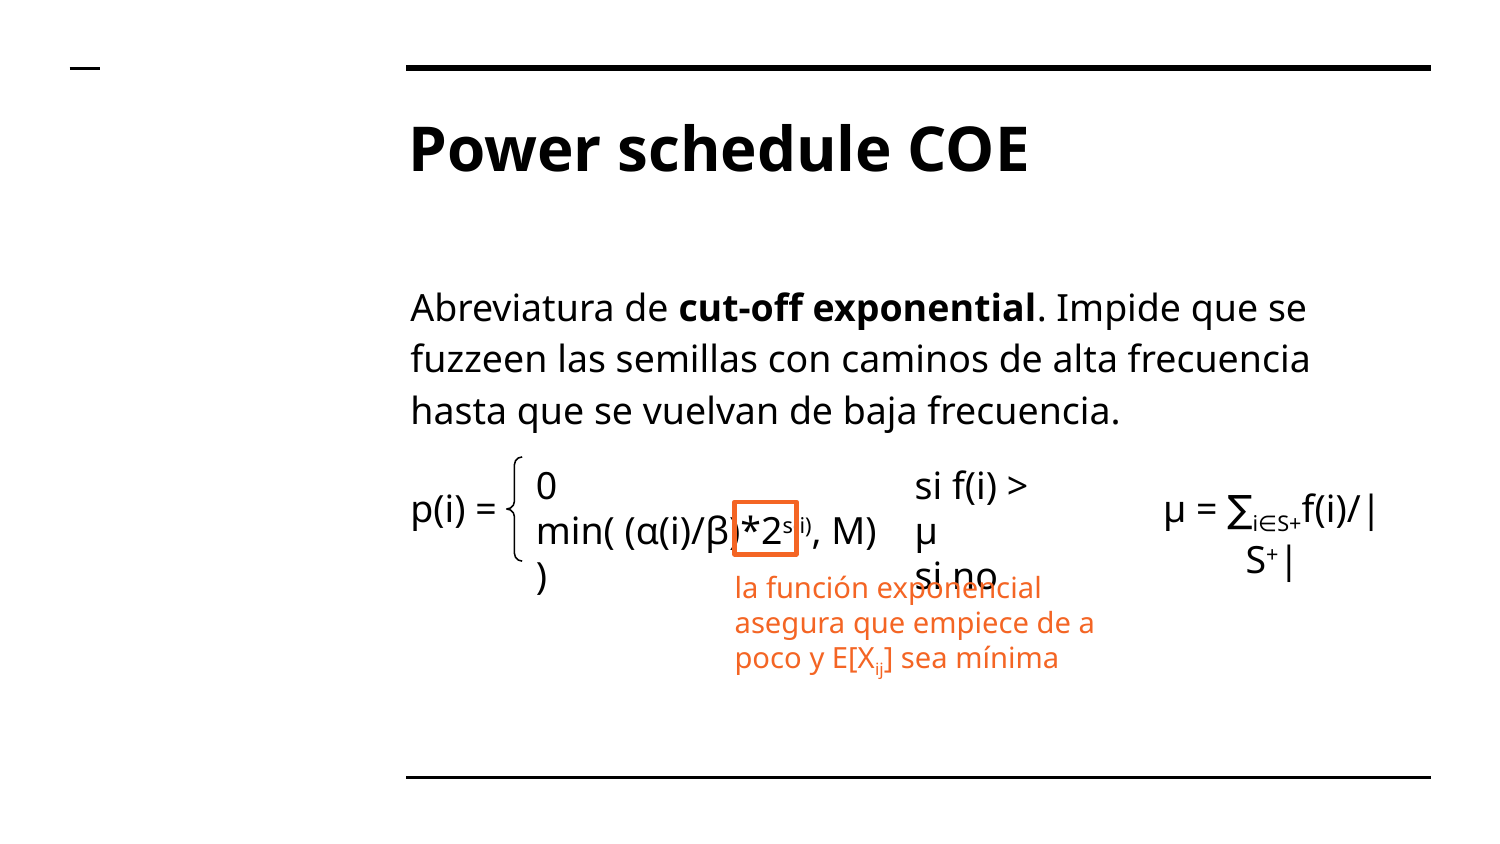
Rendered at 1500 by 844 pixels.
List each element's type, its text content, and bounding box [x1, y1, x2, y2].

list Abreviatura de cut-off exponential. Impide que se fuzzeen las semillas con caminos de alta frecuencia hasta que se vuelvan de baja frecuencia. [395, 261, 1433, 471]
text_box si f(i) > μ si no [899, 447, 1066, 554]
title Power schedule COE [393, 94, 1431, 199]
text_box [734, 501, 797, 554]
text_box [506, 456, 523, 562]
text_box 0 min( (α(i)/β)*2s(i), M) ) [520, 447, 899, 613]
text_box la función exponencial asegura que empiece de a poco y E[Xij] sea mínima [734, 554, 1150, 694]
text_box μ = ∑i∈S+f(i)/|S+| [1128, 470, 1417, 597]
text_box p(i) = [395, 470, 514, 546]
